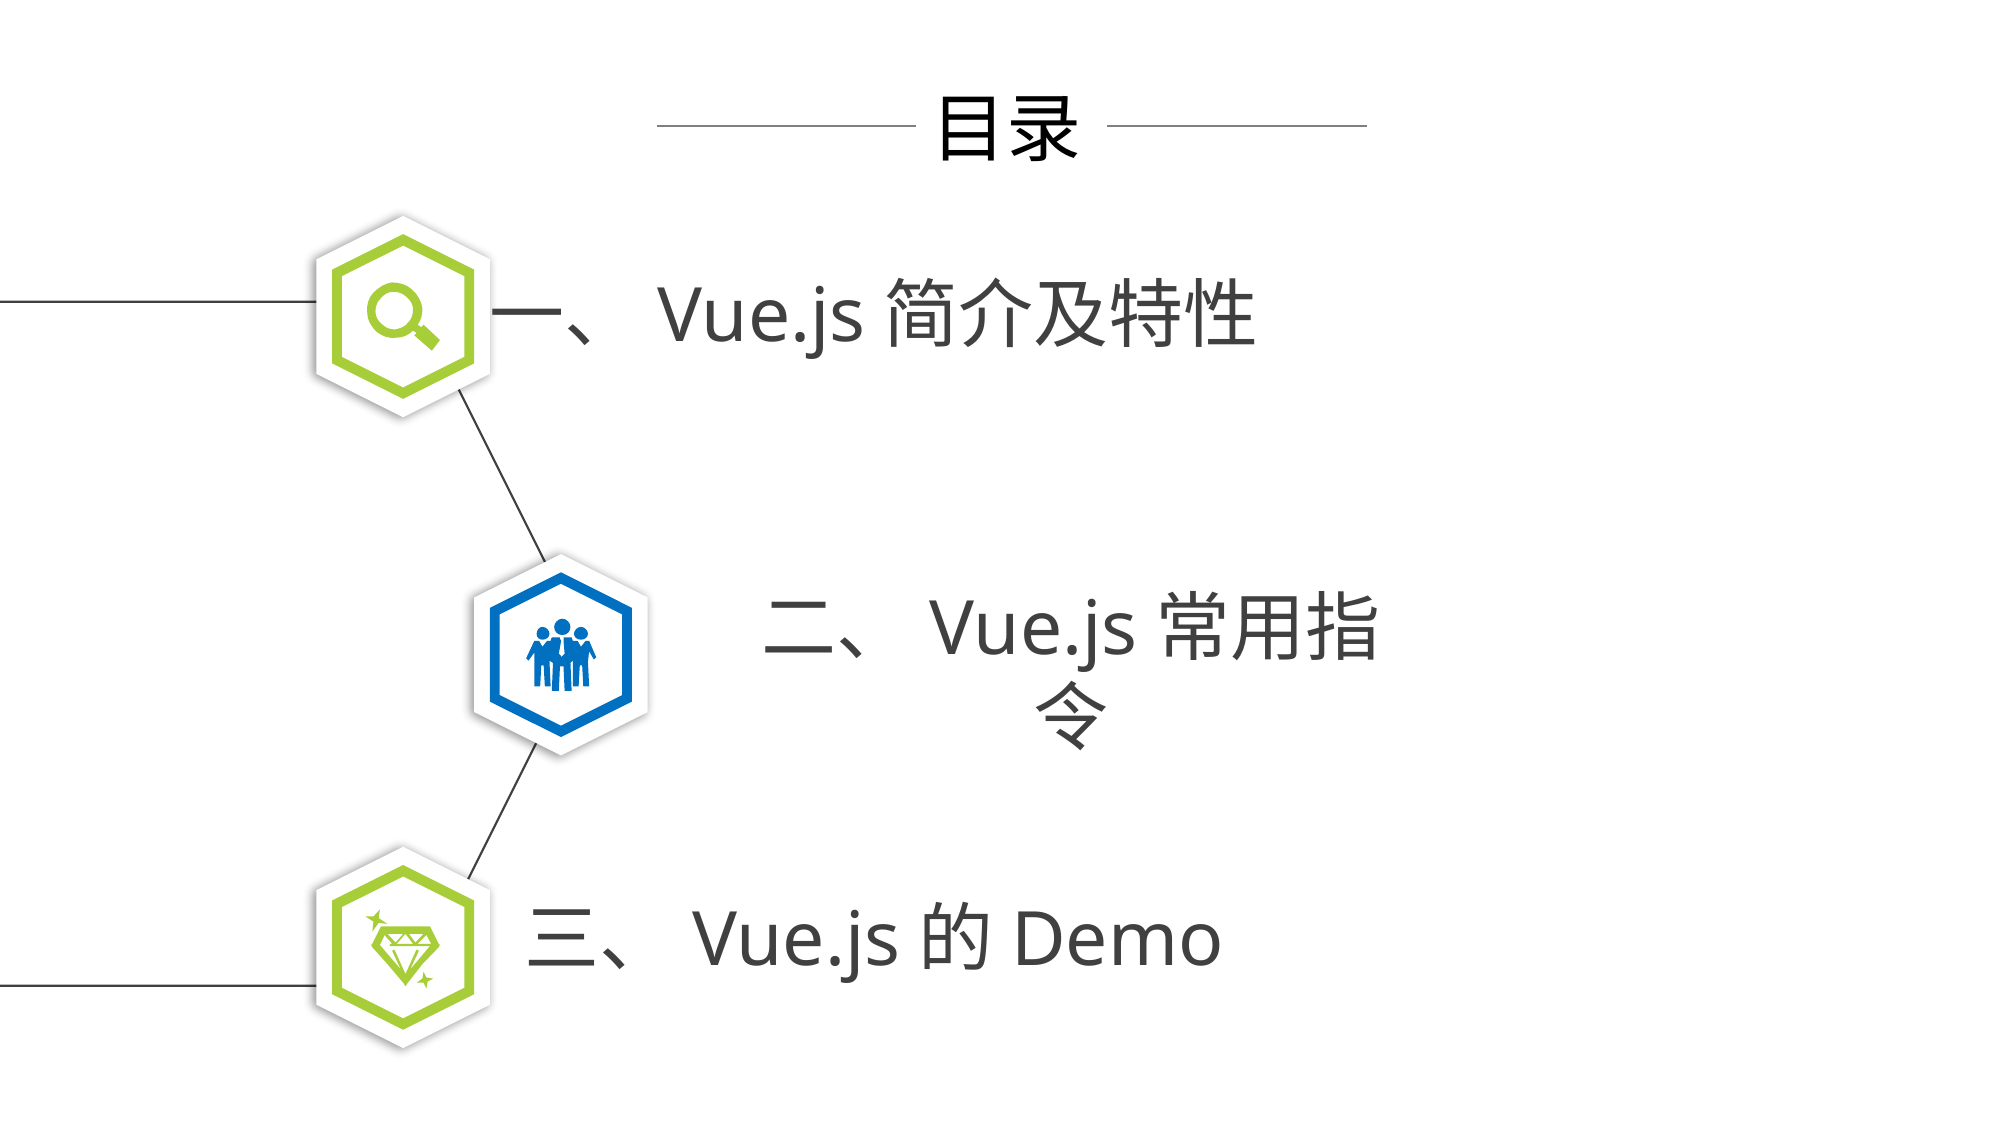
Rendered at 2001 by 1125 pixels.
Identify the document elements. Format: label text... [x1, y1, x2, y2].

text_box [316, 846, 490, 1049]
text_box 三、Vue.js的Demo [490, 882, 1292, 988]
text_box 二、Vue.js常用指令 [712, 572, 1431, 768]
text_box [0, 300, 543, 987]
text_box 目录 [852, 72, 1161, 178]
text_box 一、Vue.js简介及特性 [490, 259, 1346, 365]
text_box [316, 215, 490, 418]
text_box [474, 554, 648, 756]
